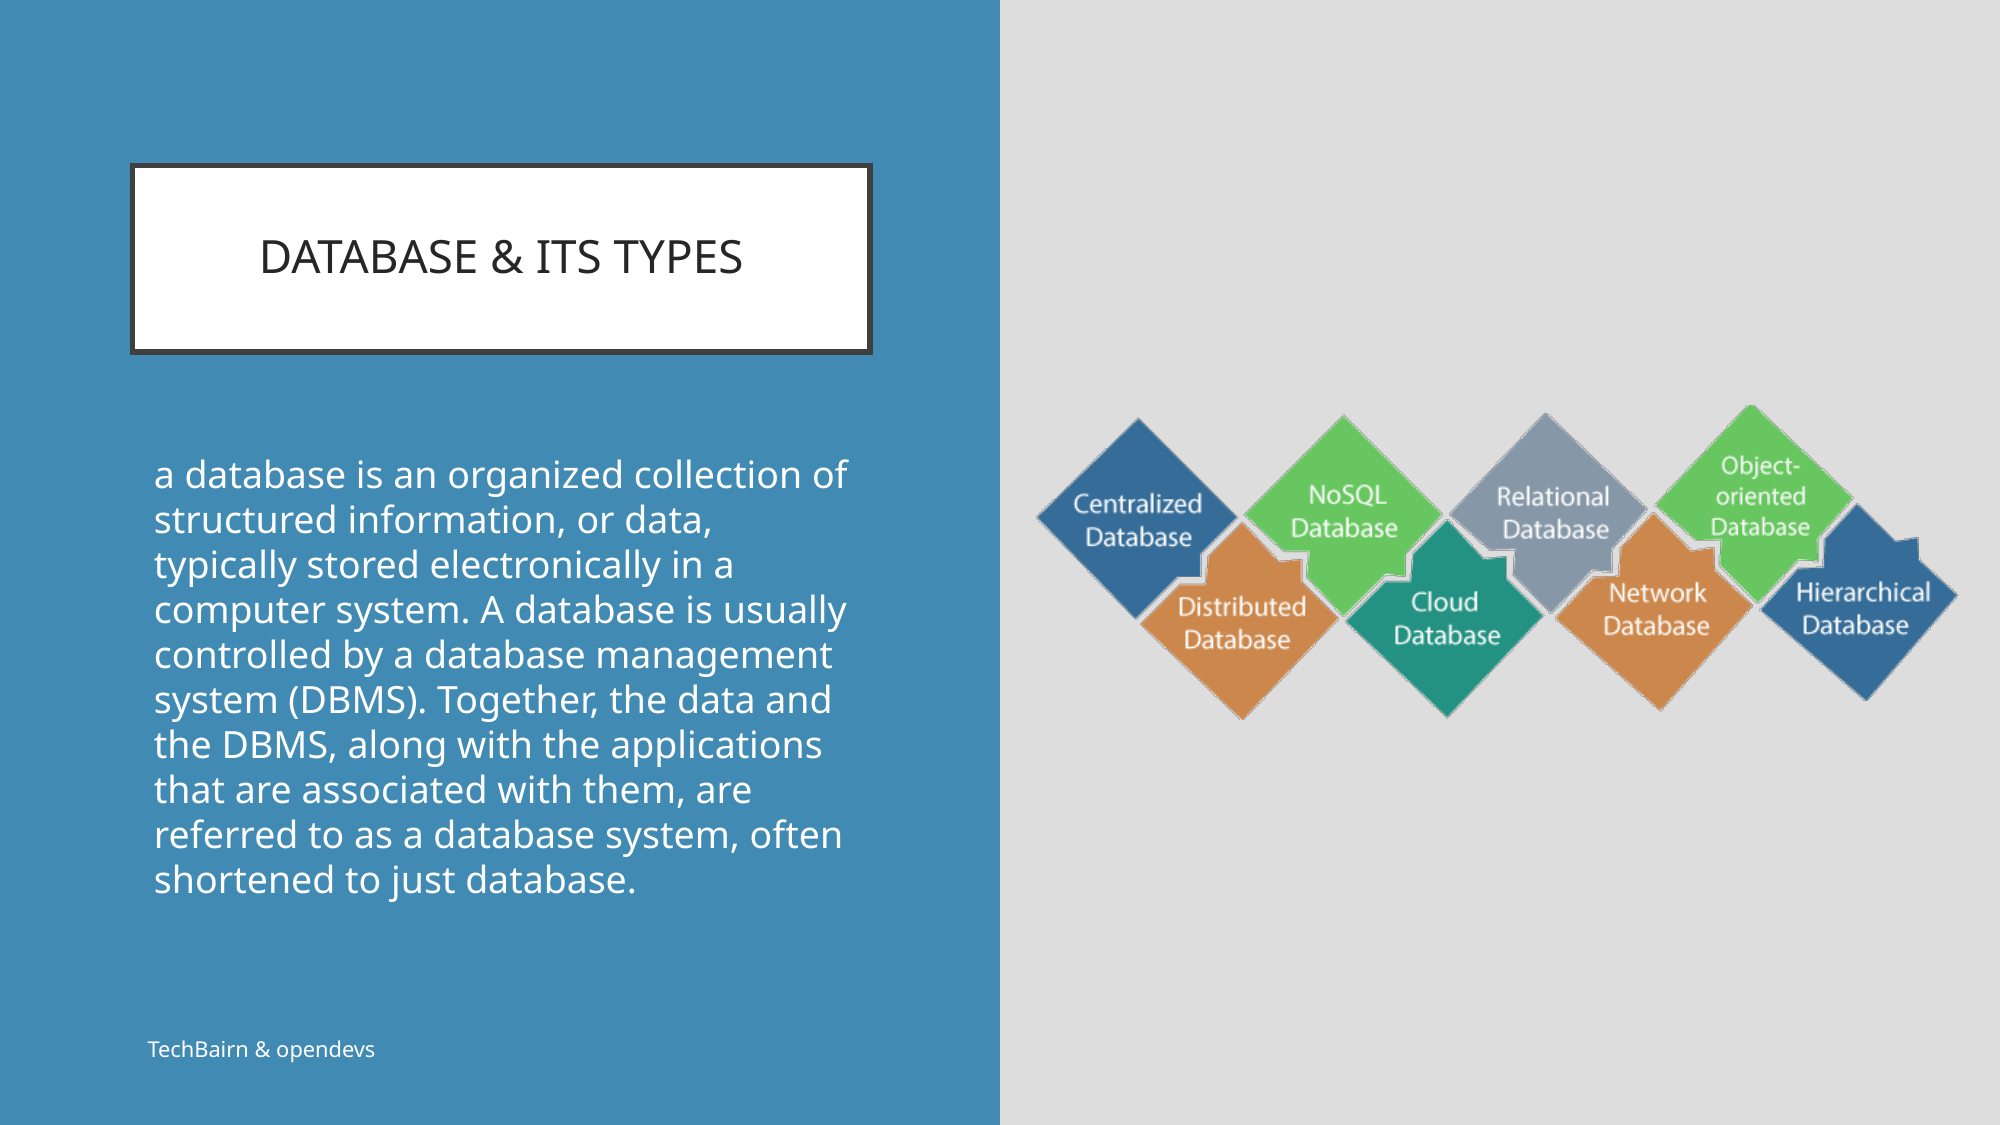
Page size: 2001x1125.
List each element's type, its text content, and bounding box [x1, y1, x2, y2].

footer TechBairn & opendevs [132, 1023, 970, 1076]
picture [1024, 405, 1986, 720]
list a database is an organized collection of structured information, or data, typically stored electronically in a computer system. A database is usually controlled by a database management system (DBMS). Together, the data and the DBMS, along with the applications that are associated with them, are referred to as a database system, often shortened to just database. [132, 443, 870, 881]
title DATABASE & ITS TYPES [132, 165, 871, 353]
